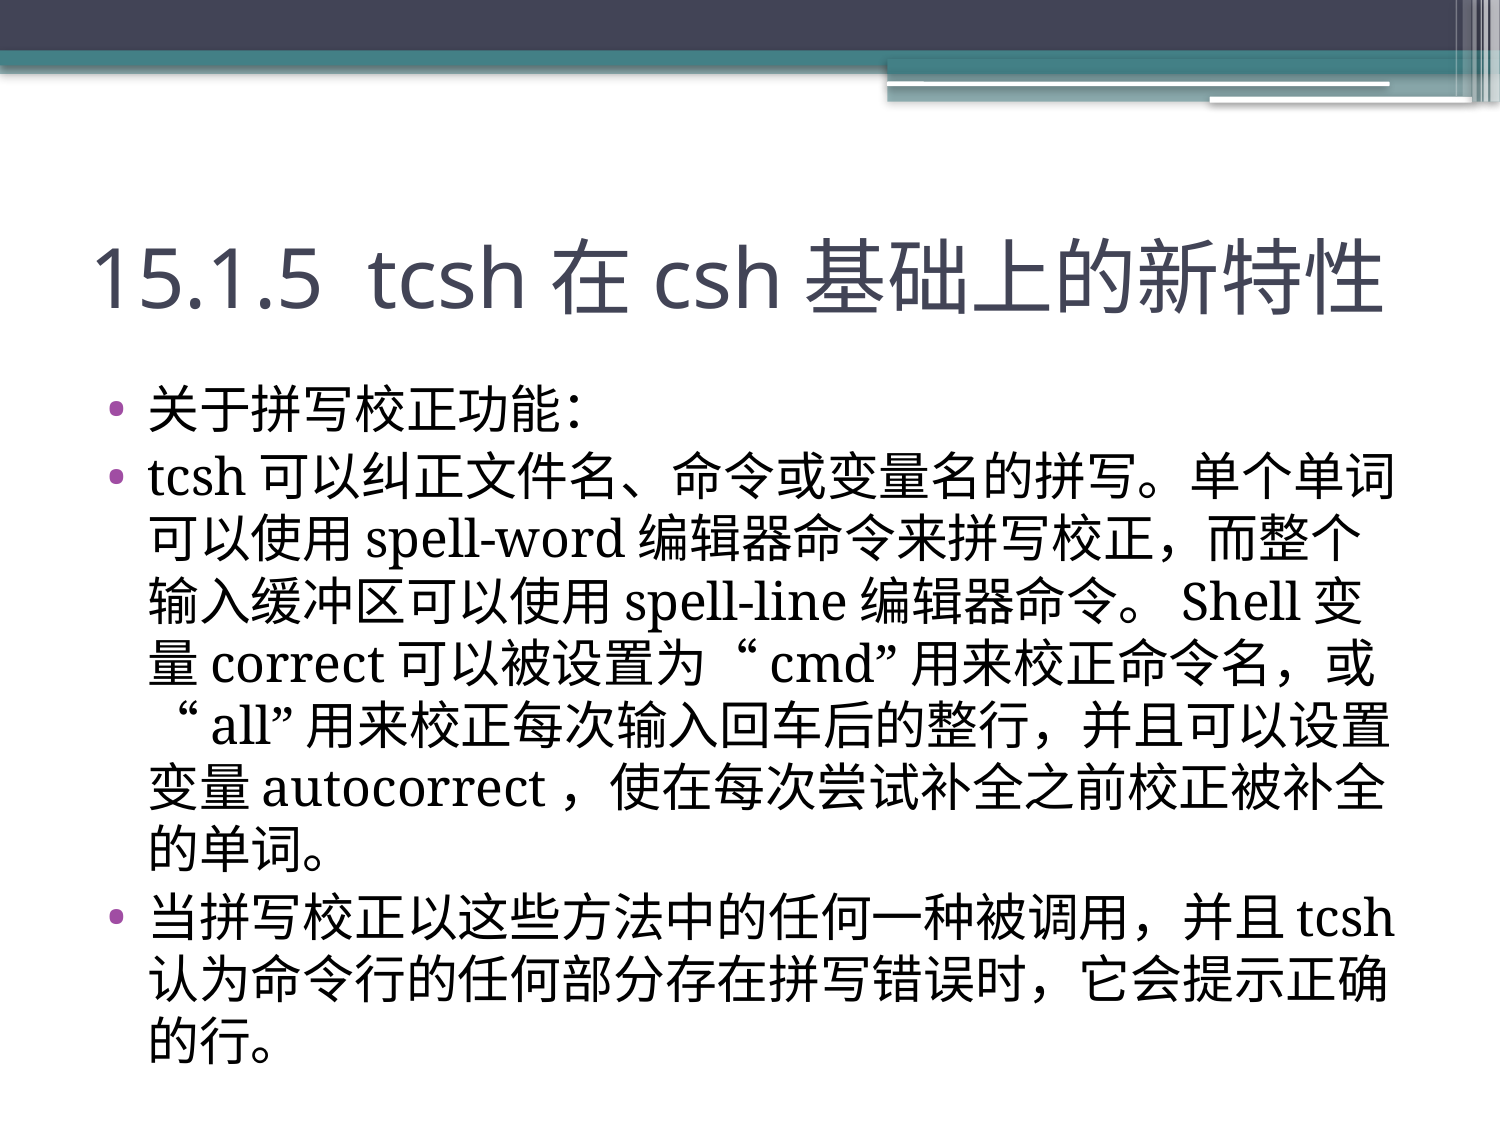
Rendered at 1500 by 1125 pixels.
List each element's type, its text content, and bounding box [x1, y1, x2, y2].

list 关于拼写校正功能： tcsh可以纠正文件名、命令或变量名的拼写。单个单词可以使用spell-word编辑器命令来拼写校正，而整个输入缓冲区可以使用spell-line编辑器命令。Shell变量correct可以被设置为“cmd”用来校正命令名，或“all”用来校正每次输入回车后的整行，并且可以设置变量autocorrect，使在每次尝试补全之前校正被补全的单词。 当拼写校正以这些方法中的任何一种被调用，并且tcsh认为命令行的任何部分存在拼写错误时，它会提示正确的行。 [75, 368, 1425, 1079]
title 15.1.5 tcsh在csh基础上的新特性 [75, 187, 1425, 363]
